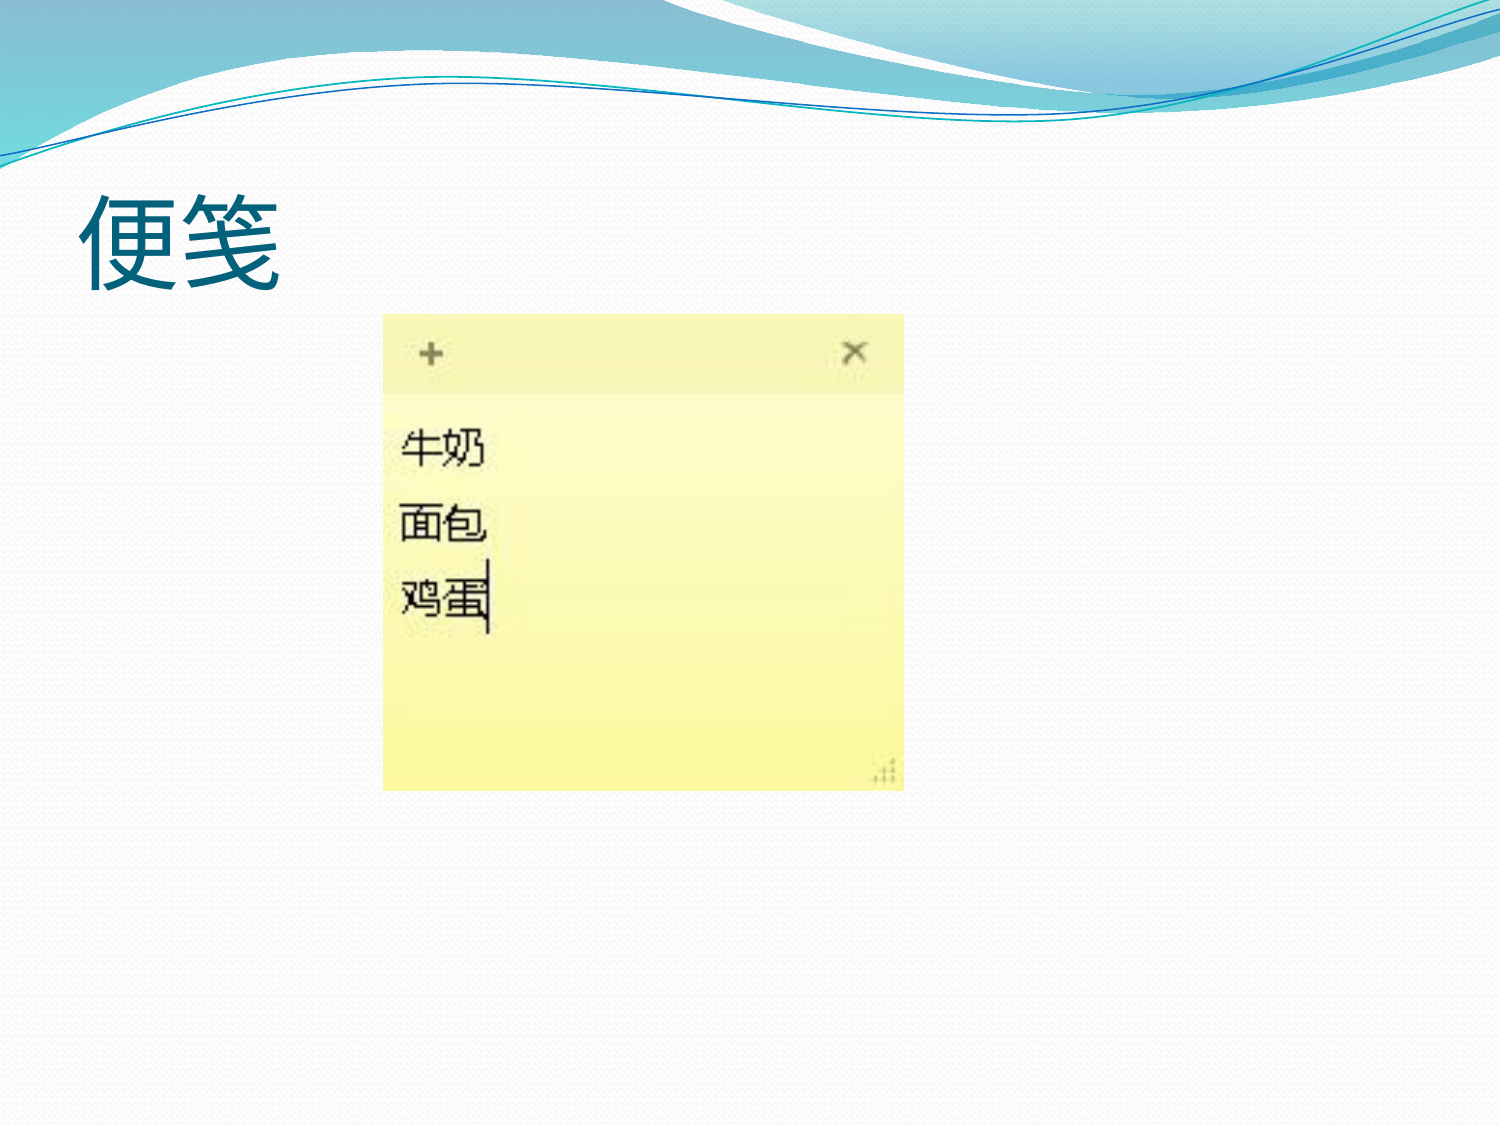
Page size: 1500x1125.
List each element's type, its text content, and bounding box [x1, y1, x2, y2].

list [383, 314, 904, 792]
title 便笺 [75, 115, 1425, 303]
